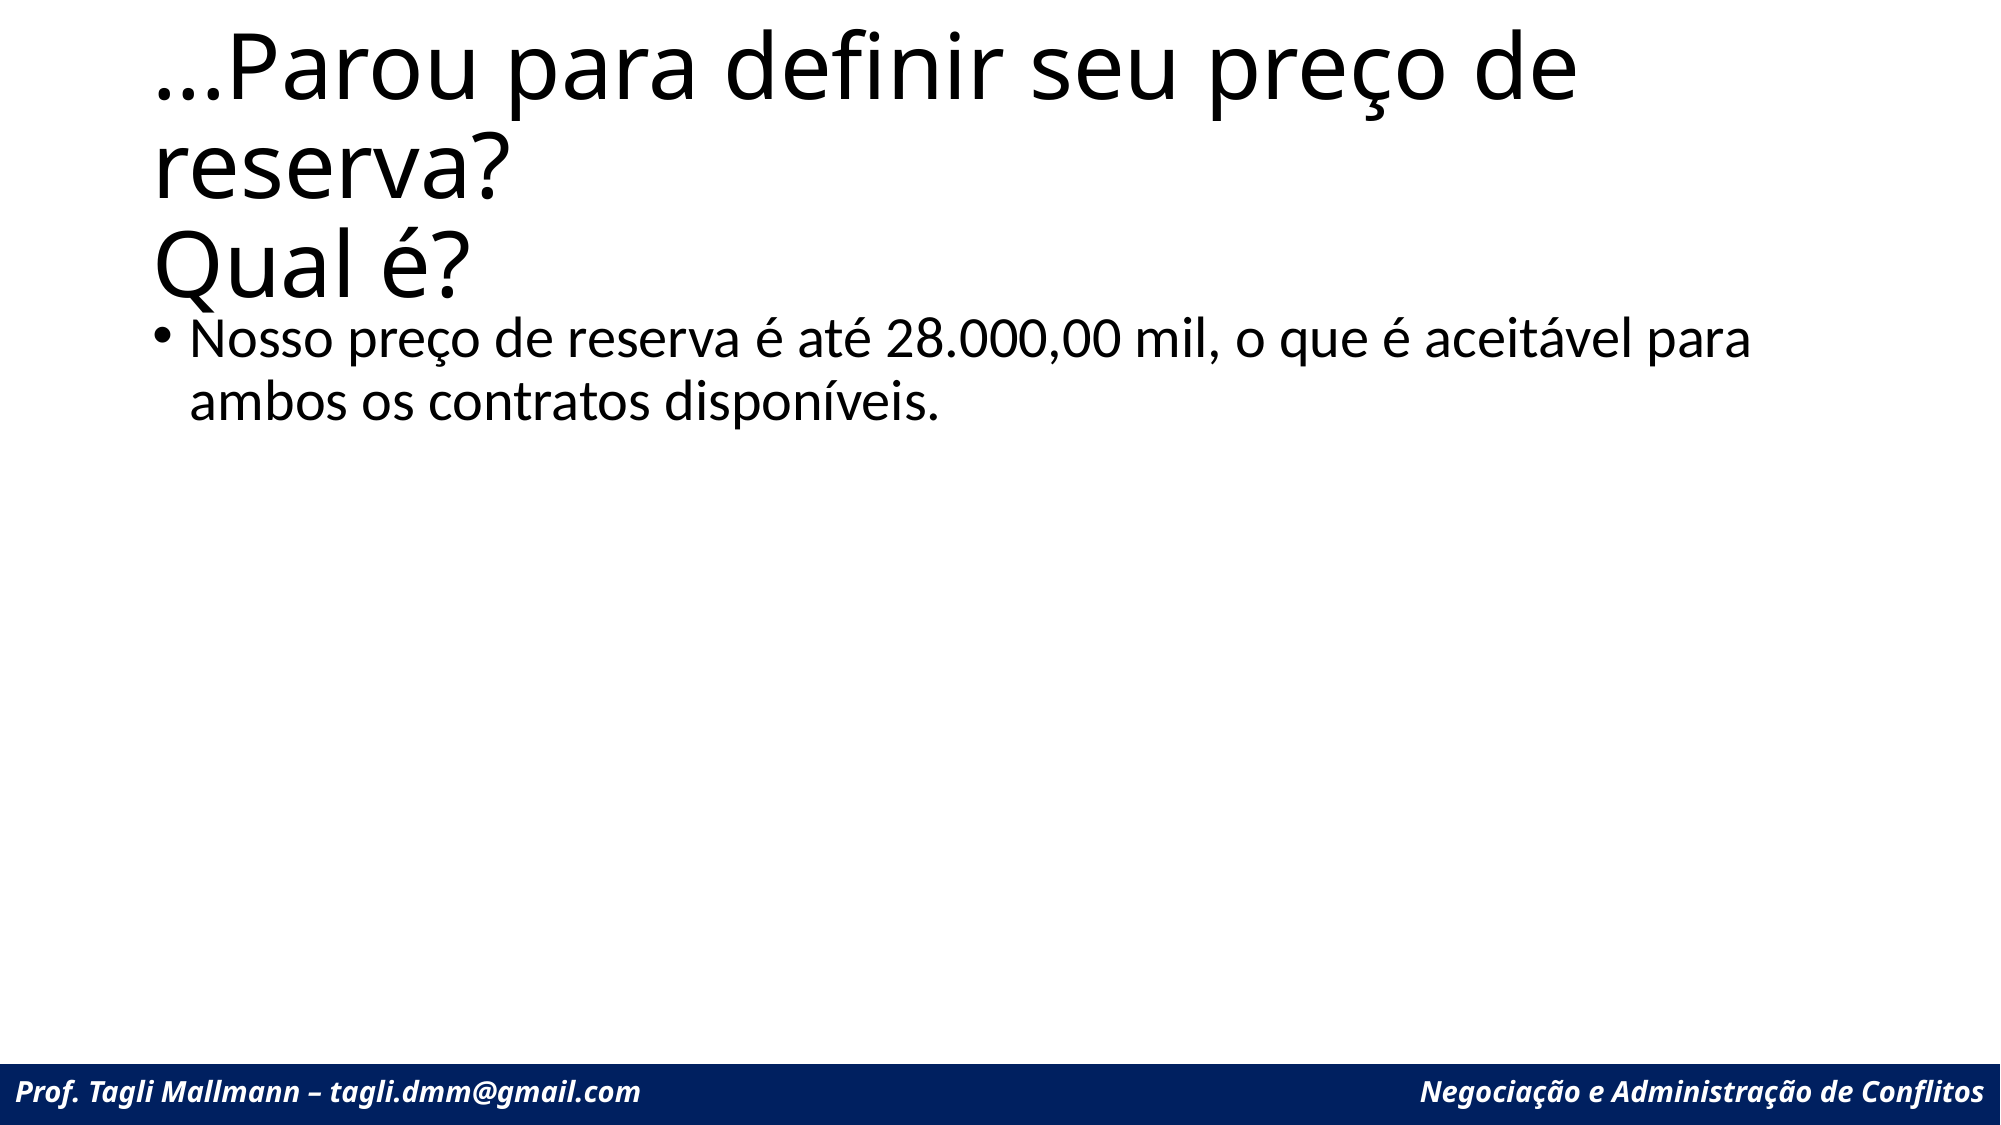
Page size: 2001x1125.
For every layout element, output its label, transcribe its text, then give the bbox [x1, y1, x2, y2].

list Nosso preço de reserva é até 28.000,00 mil, o que é aceitável para ambos os contratos disponíveis. [137, 299, 1863, 1014]
title ...Parou para definir seu preço de reserva? Qual é? [137, 59, 1863, 278]
